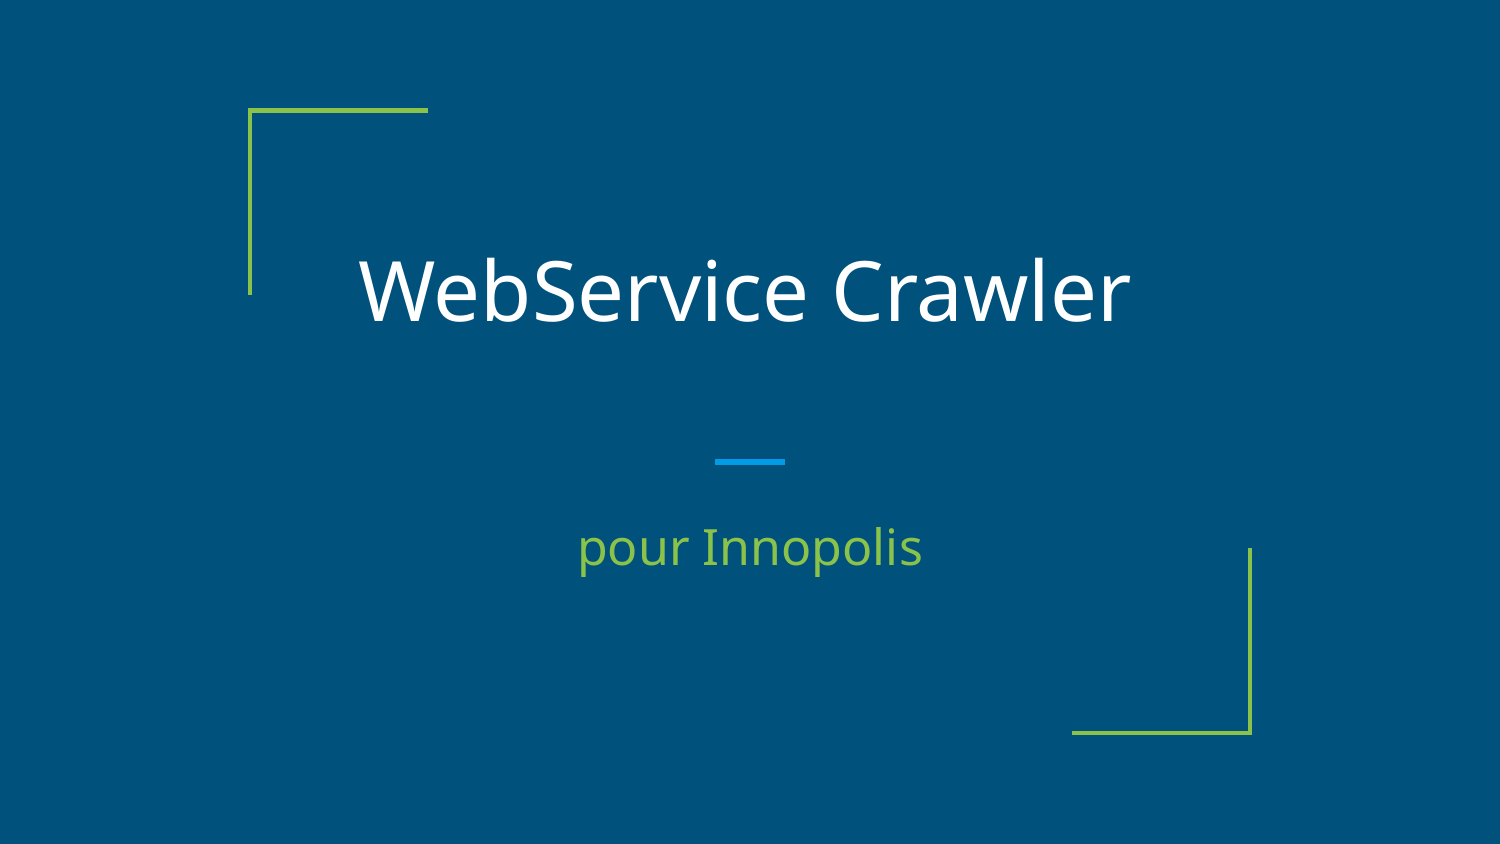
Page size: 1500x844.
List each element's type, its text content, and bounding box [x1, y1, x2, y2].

title WebService Crawler [271, 114, 1220, 354]
subtitle pour Innopolis [275, 500, 1225, 650]
